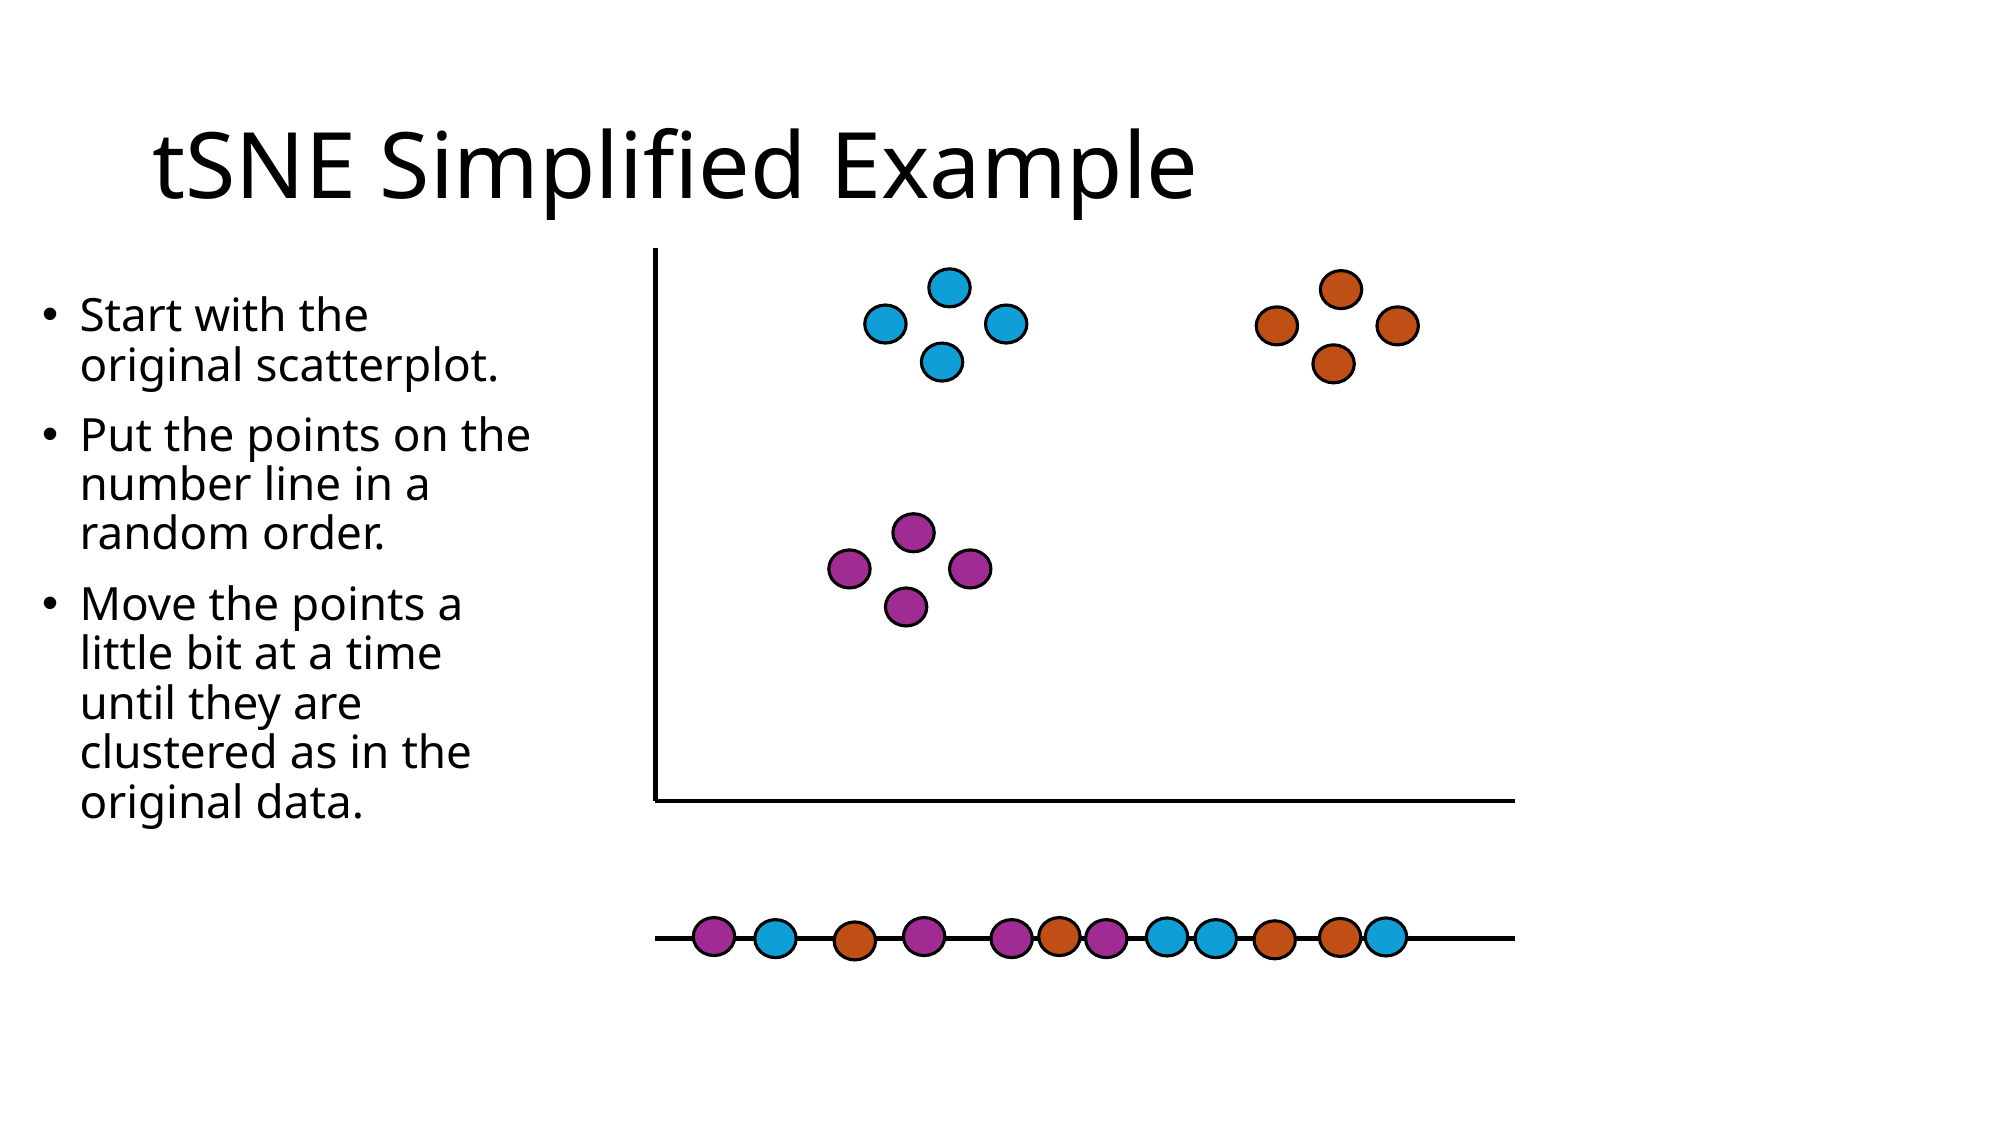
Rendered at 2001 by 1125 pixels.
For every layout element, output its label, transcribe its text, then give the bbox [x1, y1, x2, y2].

text_box [832, 940, 878, 962]
text_box [901, 915, 947, 938]
text_box [1193, 940, 1238, 960]
text_box [1363, 916, 1409, 938]
text_box [1364, 940, 1408, 958]
text_box [692, 940, 736, 958]
text_box [989, 918, 1034, 938]
text_box [902, 940, 946, 958]
text_box [1145, 940, 1189, 958]
text_box [1193, 918, 1238, 938]
text_box [1318, 940, 1363, 959]
text_box [1252, 940, 1297, 961]
text_box [1084, 918, 1129, 938]
text_box [753, 940, 798, 960]
text_box [691, 915, 737, 938]
list Start with the original scatterplot. Put the points on the number line in a random order. Move the points a little bit at a time until they are clustered as in the original data. [26, 284, 556, 999]
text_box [726, 391, 1330, 913]
text_box [1317, 916, 1363, 938]
text_box [1252, 919, 1297, 938]
title tSNE Simplified Example [137, 59, 1863, 278]
text_box [1144, 916, 1190, 938]
text_box [753, 918, 798, 938]
text_box [989, 940, 1034, 960]
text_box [654, 247, 1516, 802]
text_box [1037, 940, 1082, 958]
text_box [1037, 915, 1082, 938]
text_box [1084, 940, 1129, 960]
text_box [832, 920, 877, 938]
